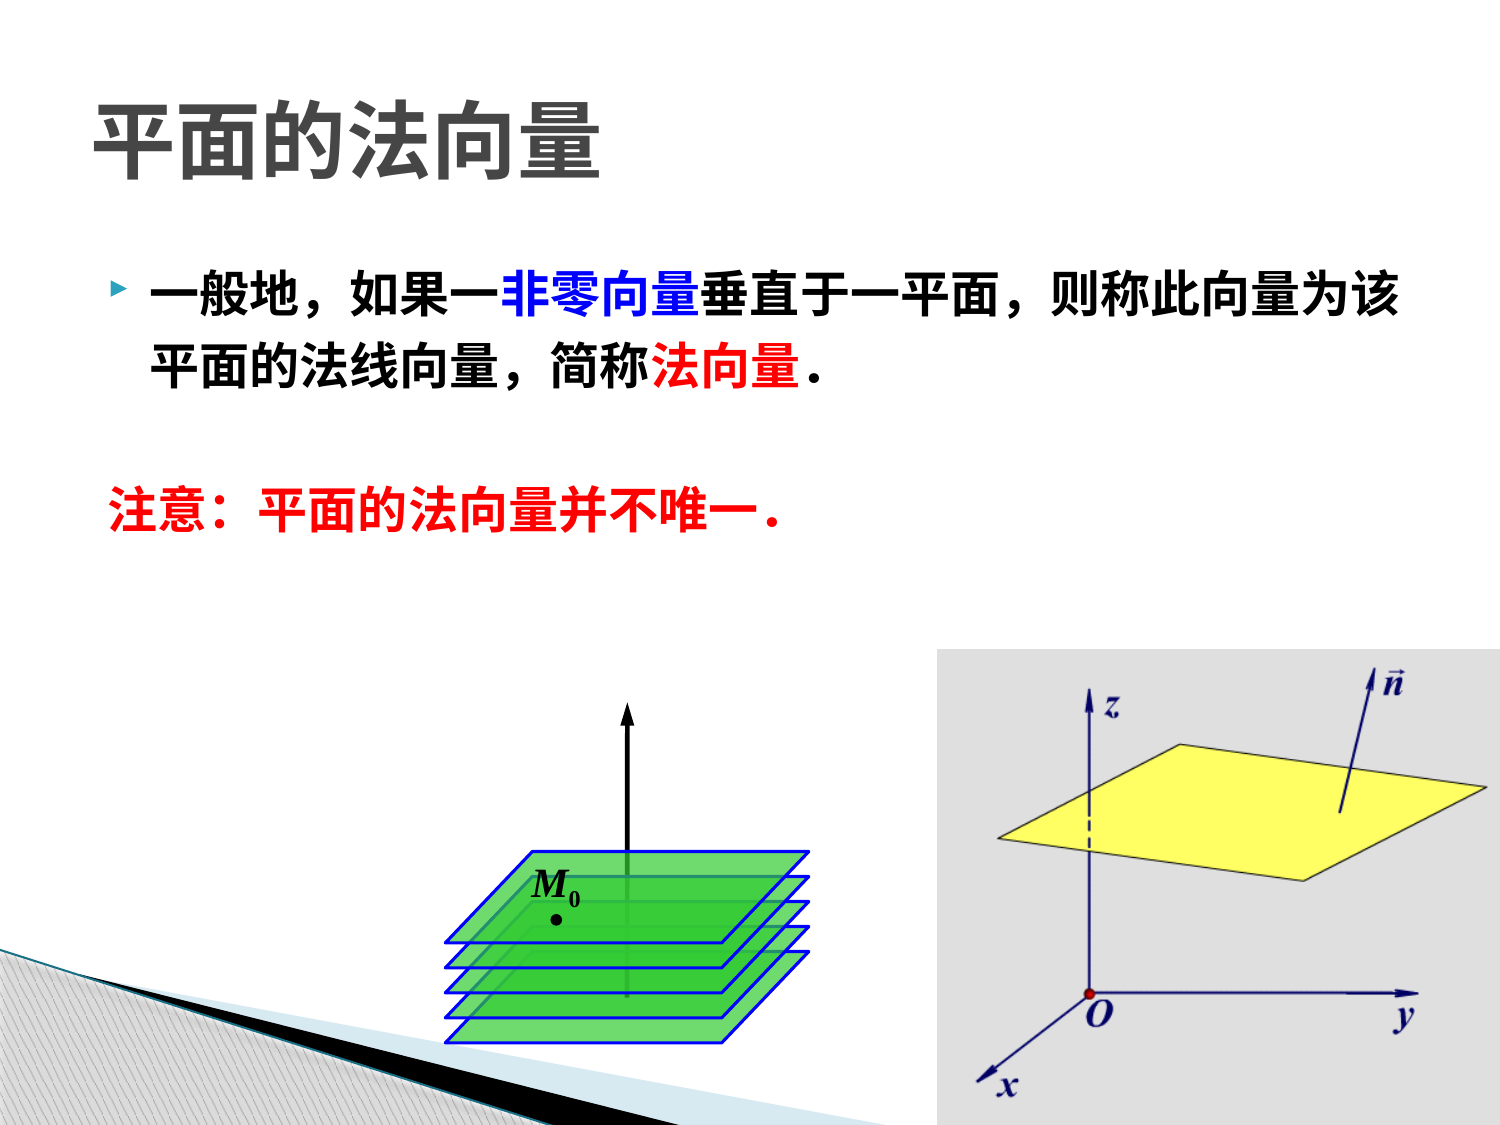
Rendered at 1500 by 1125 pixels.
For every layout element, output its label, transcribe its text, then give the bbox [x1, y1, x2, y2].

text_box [515, 848, 598, 926]
text_box [440, 871, 814, 973]
text_box [440, 896, 814, 998]
text_box [440, 921, 814, 1023]
text_box [440, 946, 814, 1048]
text_box [440, 846, 814, 948]
title 平面的法向量 [75, 45, 1425, 233]
list 一般地，如果一非零向量垂直于一平面，则称此向量为该平面的法线向量，简称法向量． 注意：平面的法向量并不唯一． [74, 242, 1426, 986]
picture [937, 649, 1500, 1125]
